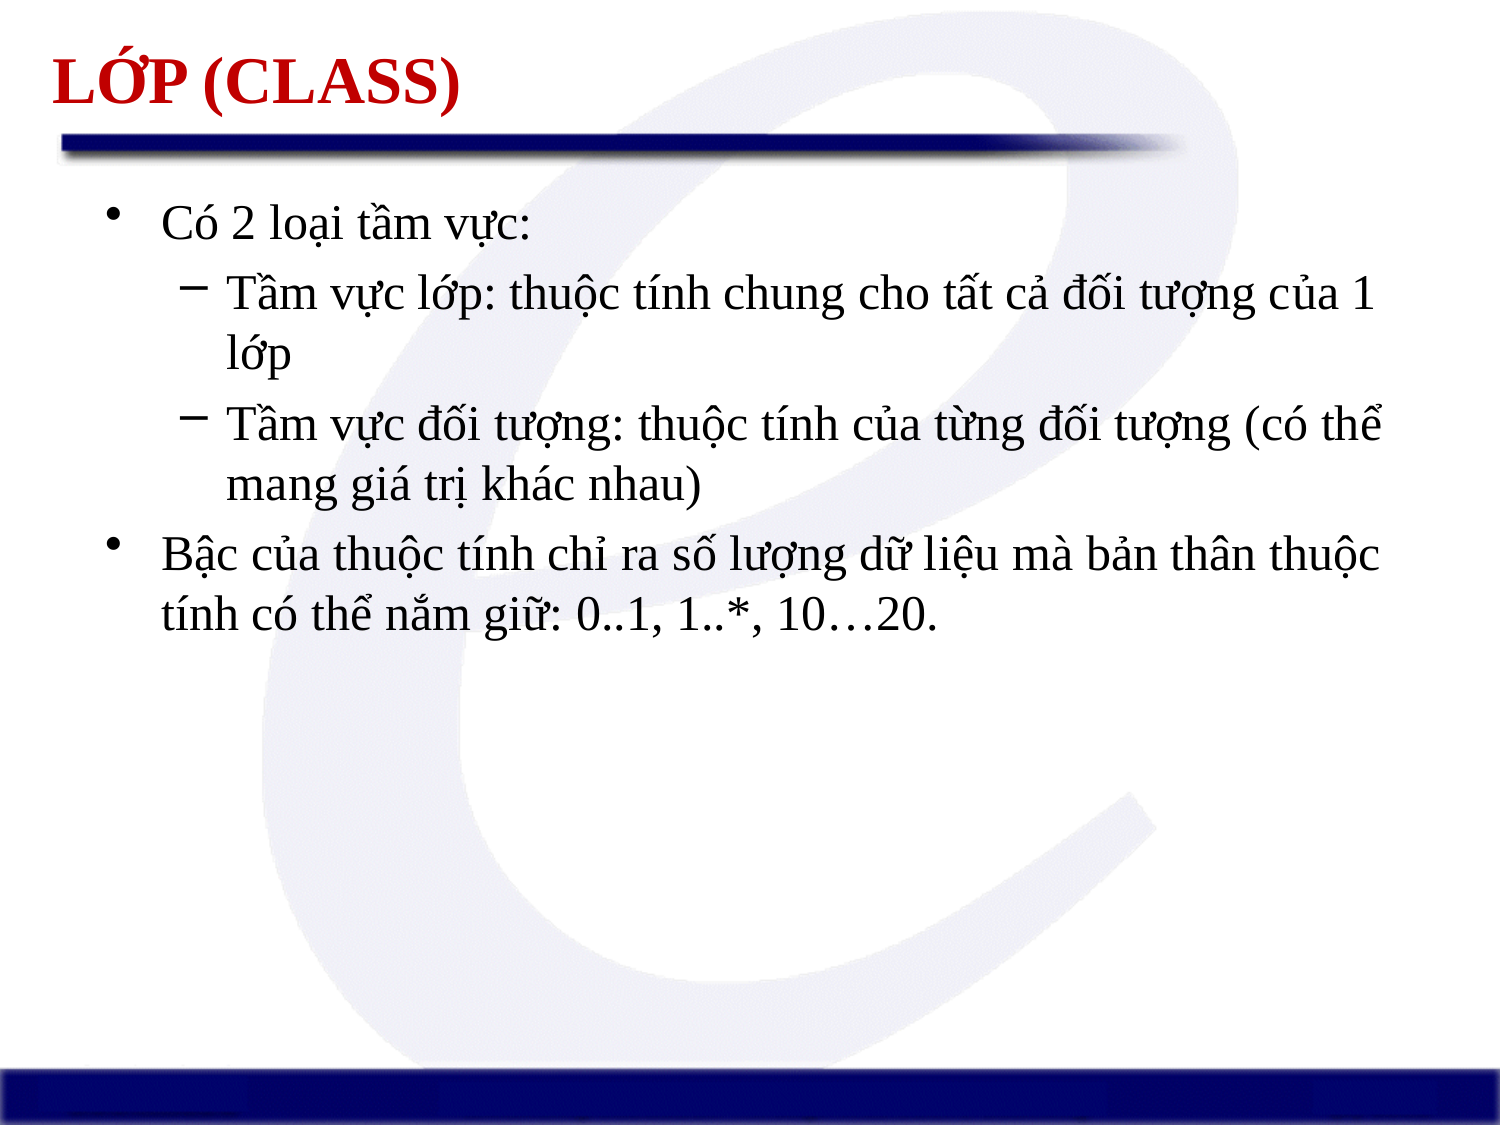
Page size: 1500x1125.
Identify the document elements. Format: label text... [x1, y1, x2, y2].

picture [0, 0, 1500, 1125]
list Có 2 loại tầm vực: Tầm vực lớp: thuộc tính chung cho tất cả đối tượng của 1 lớp Tầm vực đối tượng: thuộc tính của từng đối tượng (có thể mang giá trị khác nhau) Bậc của thuộc tính chỉ ra số lượng dữ liệu mà bản thân thuộc tính có thể nắm giữ: 0..1, 1..*, 10…20. [75, 174, 1438, 862]
title LỚP (CLASS) [37, 2, 1463, 153]
